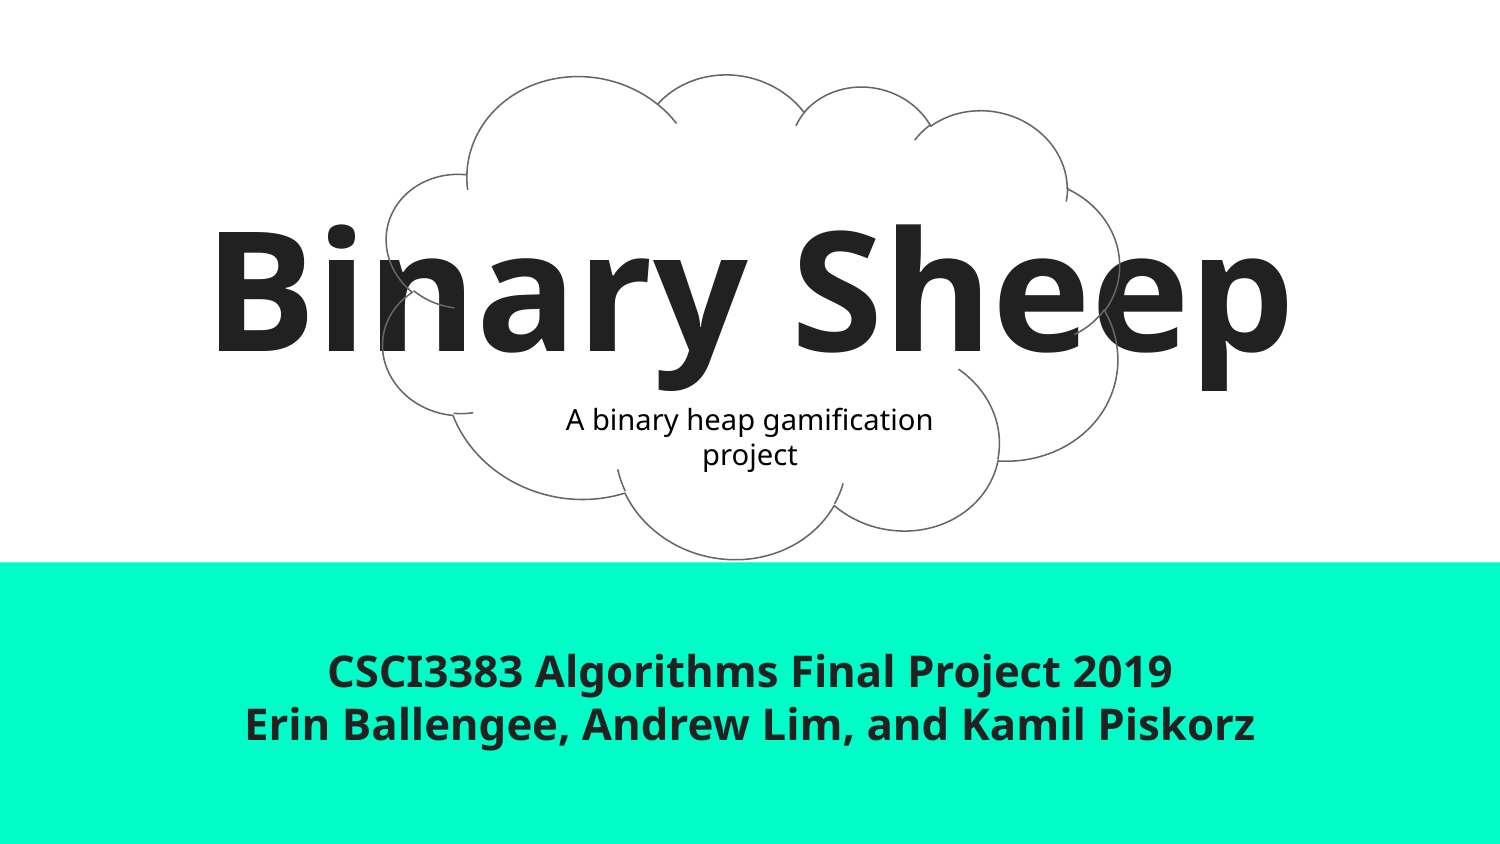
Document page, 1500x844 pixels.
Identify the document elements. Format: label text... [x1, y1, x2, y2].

text_box A binary heap gamification project [506, 386, 994, 474]
title Binary Sheep [51, 64, 1449, 506]
subtitle CSCI3383 Algorithms Final Project 2019 Erin Ballengee, Andrew Lim, and Kamil Piskorz [51, 638, 1449, 755]
text_box [382, 74, 1120, 560]
